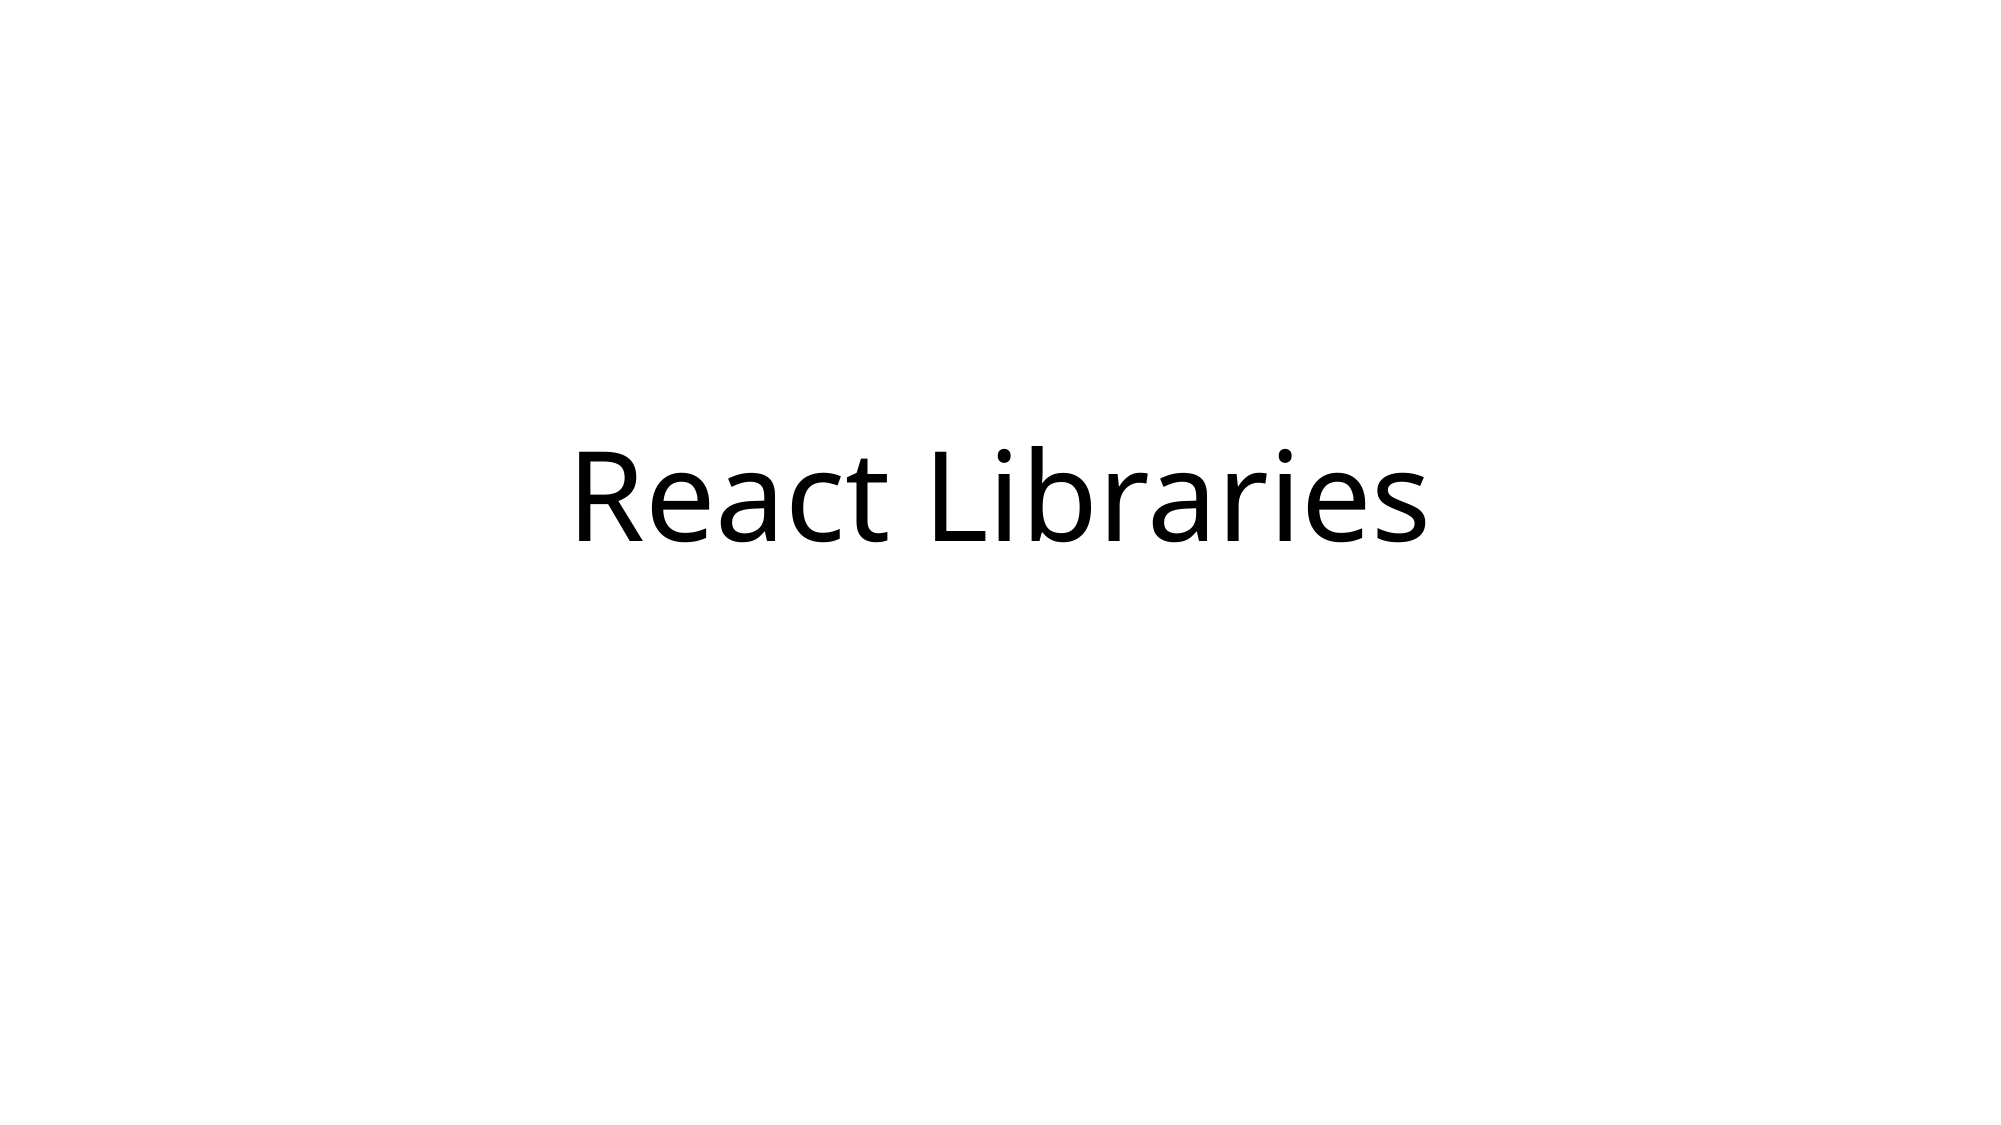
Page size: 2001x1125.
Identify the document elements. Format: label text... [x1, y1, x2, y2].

title React Libraries [249, 184, 1750, 576]
